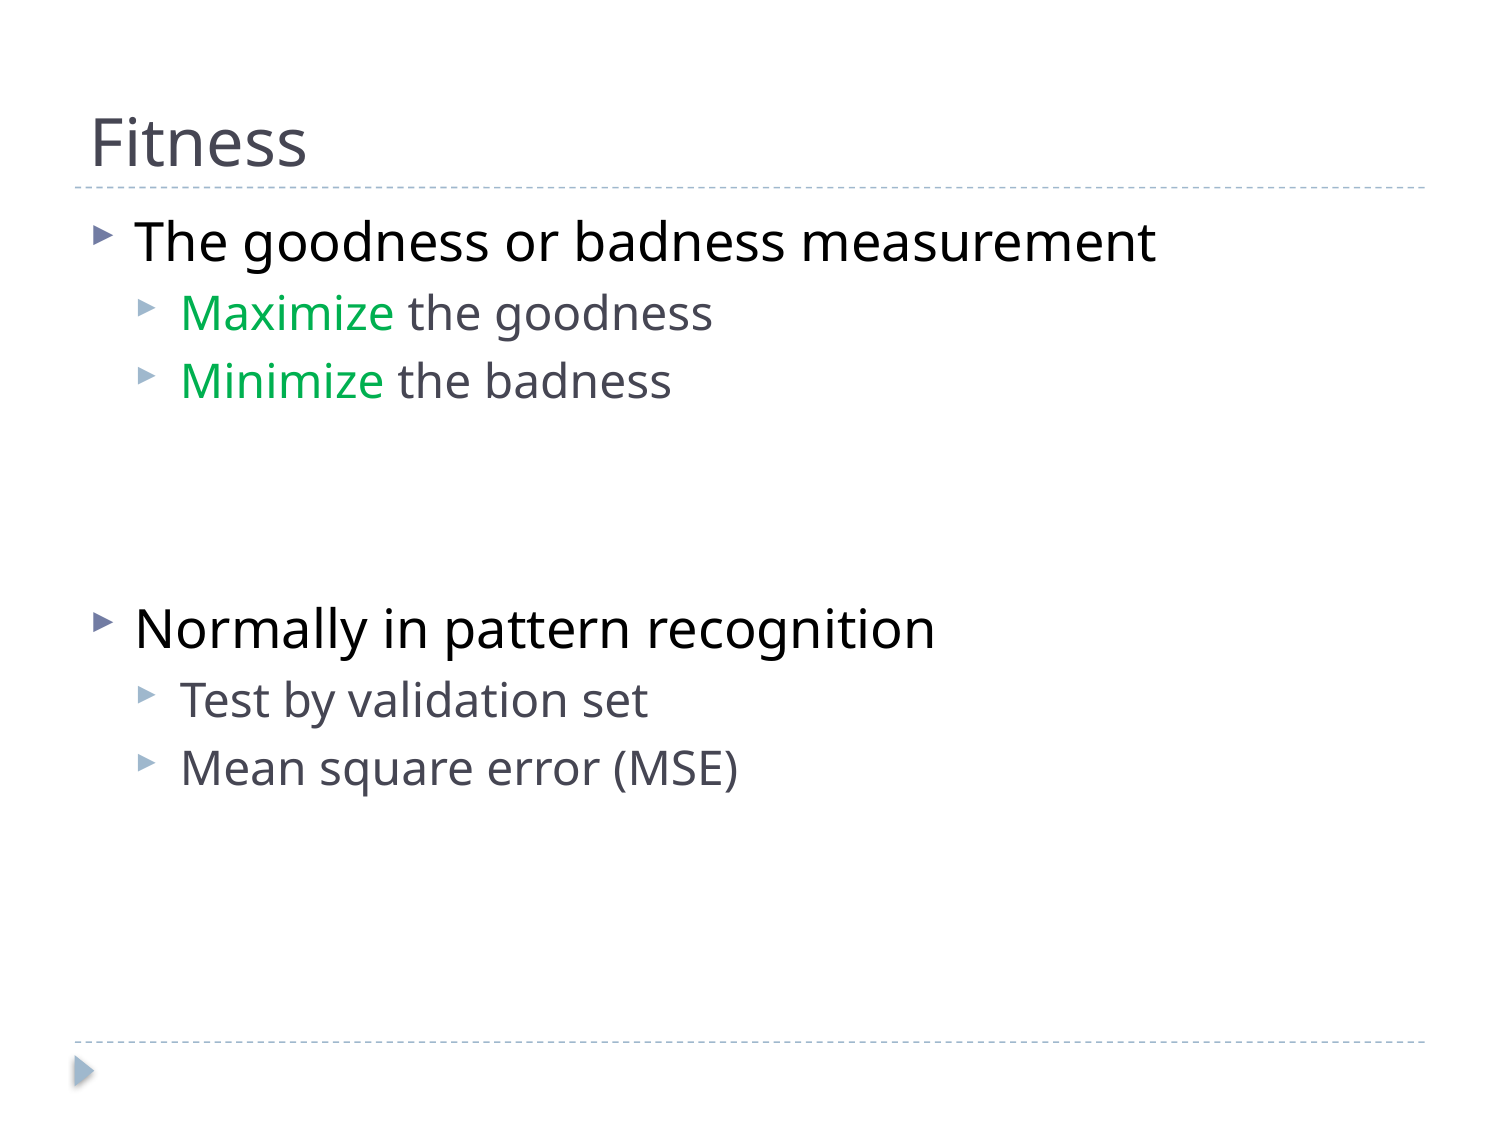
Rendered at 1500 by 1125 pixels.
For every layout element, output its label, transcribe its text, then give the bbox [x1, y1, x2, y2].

list The goodness or badness measurement Maximize the goodness Minimize the badness Normally in pattern recognition Test by validation set Mean square error (MSE) [75, 200, 1425, 1010]
title Fitness [75, 24, 1425, 188]
